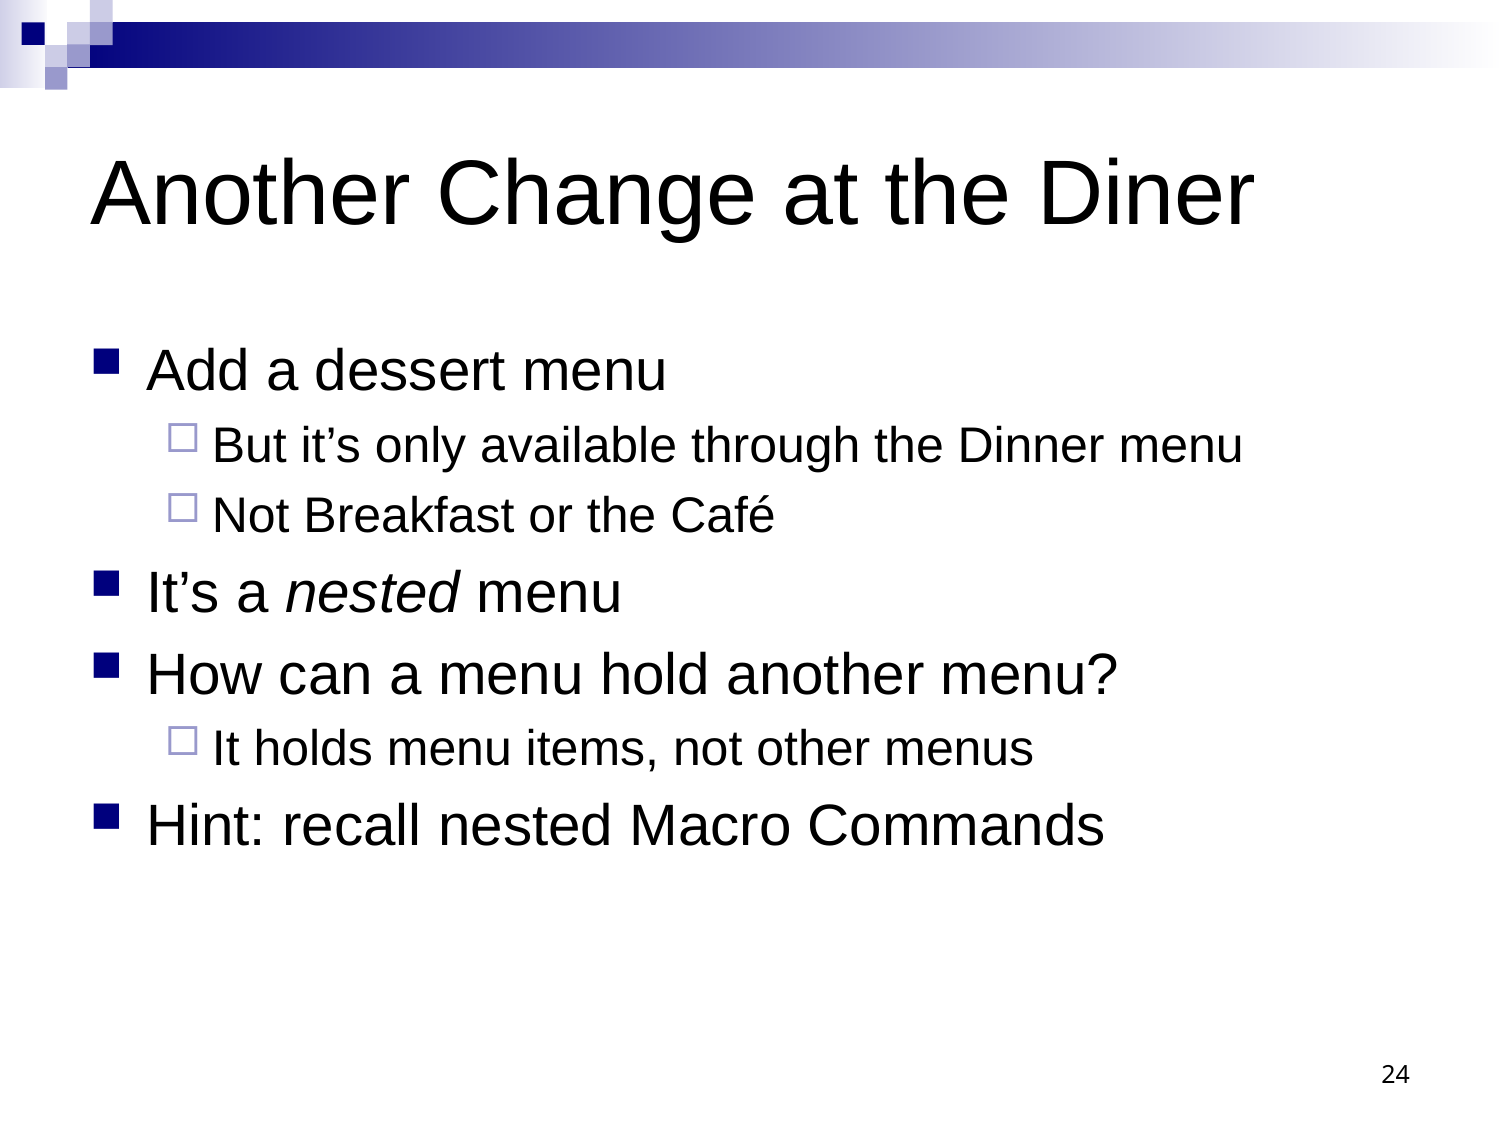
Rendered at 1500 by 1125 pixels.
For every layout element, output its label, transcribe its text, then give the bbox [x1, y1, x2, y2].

title Another Change at the Diner [75, 75, 1425, 300]
list Add a dessert menu But it’s only available through the Dinner menu Not Breakfast or the Café It’s a nested menu How can a menu hold another menu? It holds menu items, not other menus Hint: recall nested Macro Commands [75, 324, 1425, 963]
slide_number 24 [1074, 1025, 1425, 1100]
